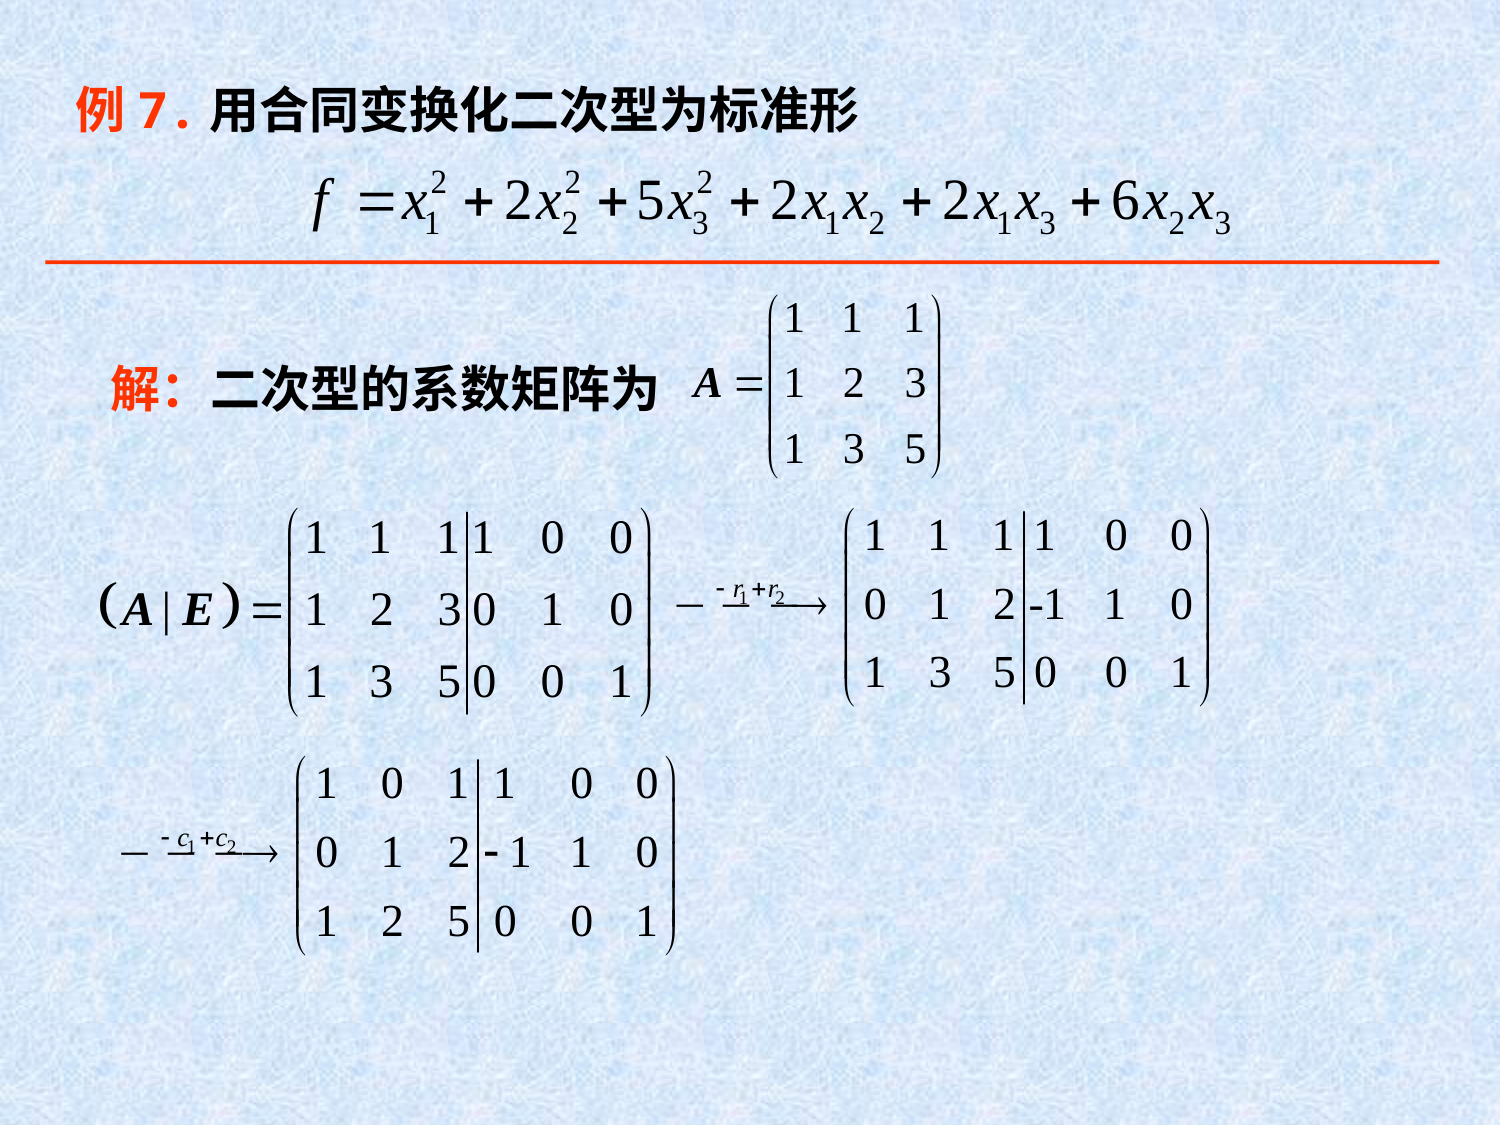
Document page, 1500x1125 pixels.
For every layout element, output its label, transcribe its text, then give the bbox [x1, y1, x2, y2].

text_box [92, 498, 666, 728]
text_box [106, 746, 689, 966]
picture [0, 0, 1500, 1125]
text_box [293, 155, 1239, 249]
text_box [661, 498, 1224, 717]
text_box 例7.用合同变换化二次型为标准形 [41, 66, 1440, 139]
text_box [92, 285, 956, 488]
